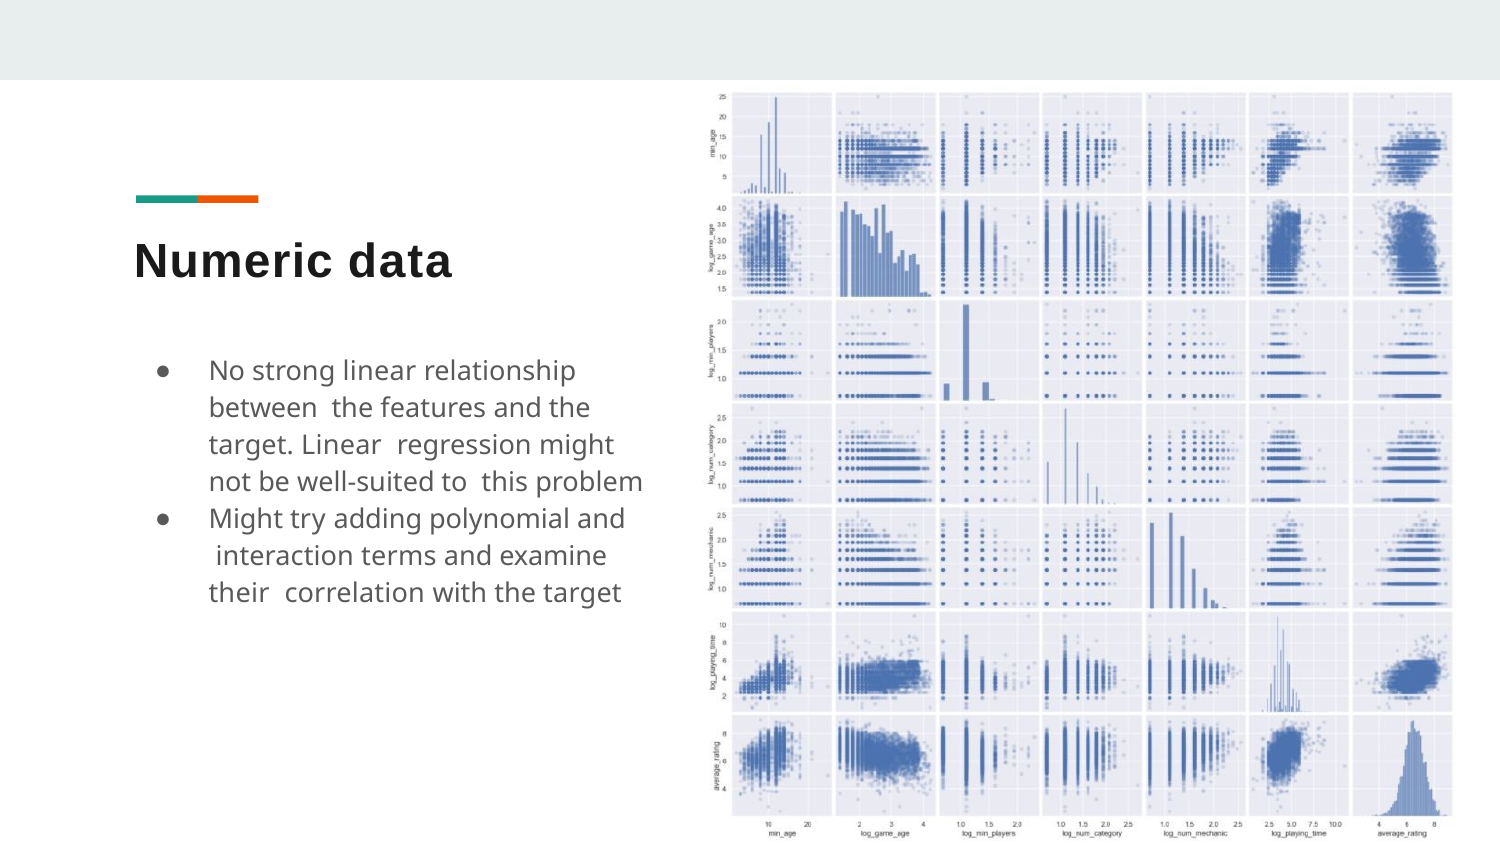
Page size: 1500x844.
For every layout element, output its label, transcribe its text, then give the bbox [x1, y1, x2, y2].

text_box No strong linear relationship between the features and the target. Linear regression might not be well-suited to this problem Might try adding polynomial and interaction terms and examine their correlation with the target [152, 347, 657, 609]
text_box [701, 85, 1457, 841]
title Numeric data [131, 226, 455, 371]
